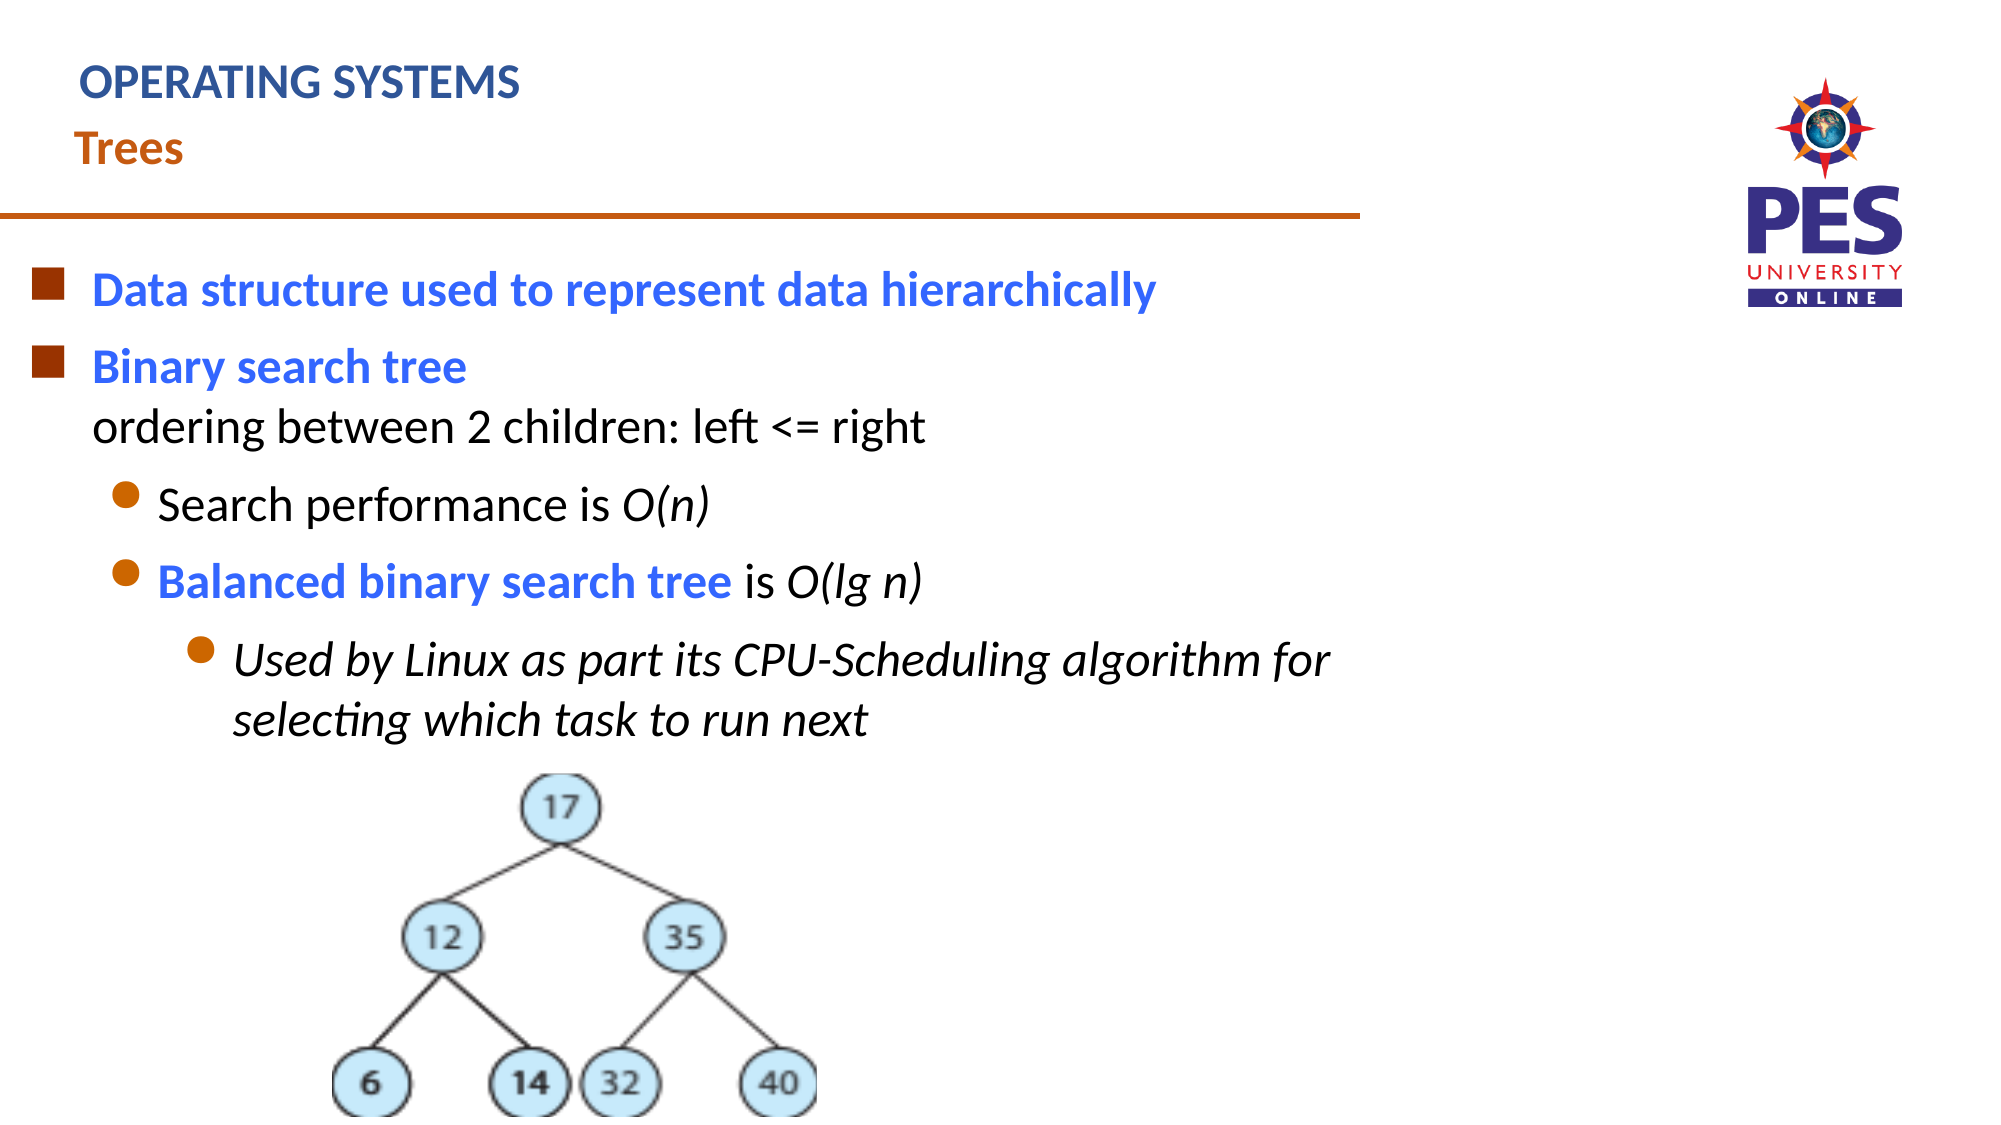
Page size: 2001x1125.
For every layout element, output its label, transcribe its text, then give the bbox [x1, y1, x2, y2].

text_box Trees [59, 107, 1372, 182]
text_box OPERATING SYSTEMS [64, 41, 1295, 117]
picture [1748, 76, 1902, 307]
picture [332, 772, 817, 1117]
text_box Data structure used to represent data hierarchically Binary search tree ordering between 2 children: left <= right Search performance is O(n) Balanced binary search tree is O(lg n) Used by Linux as part its CPU-Scheduling algorithm for selecting which task to run next [20, 248, 1500, 754]
